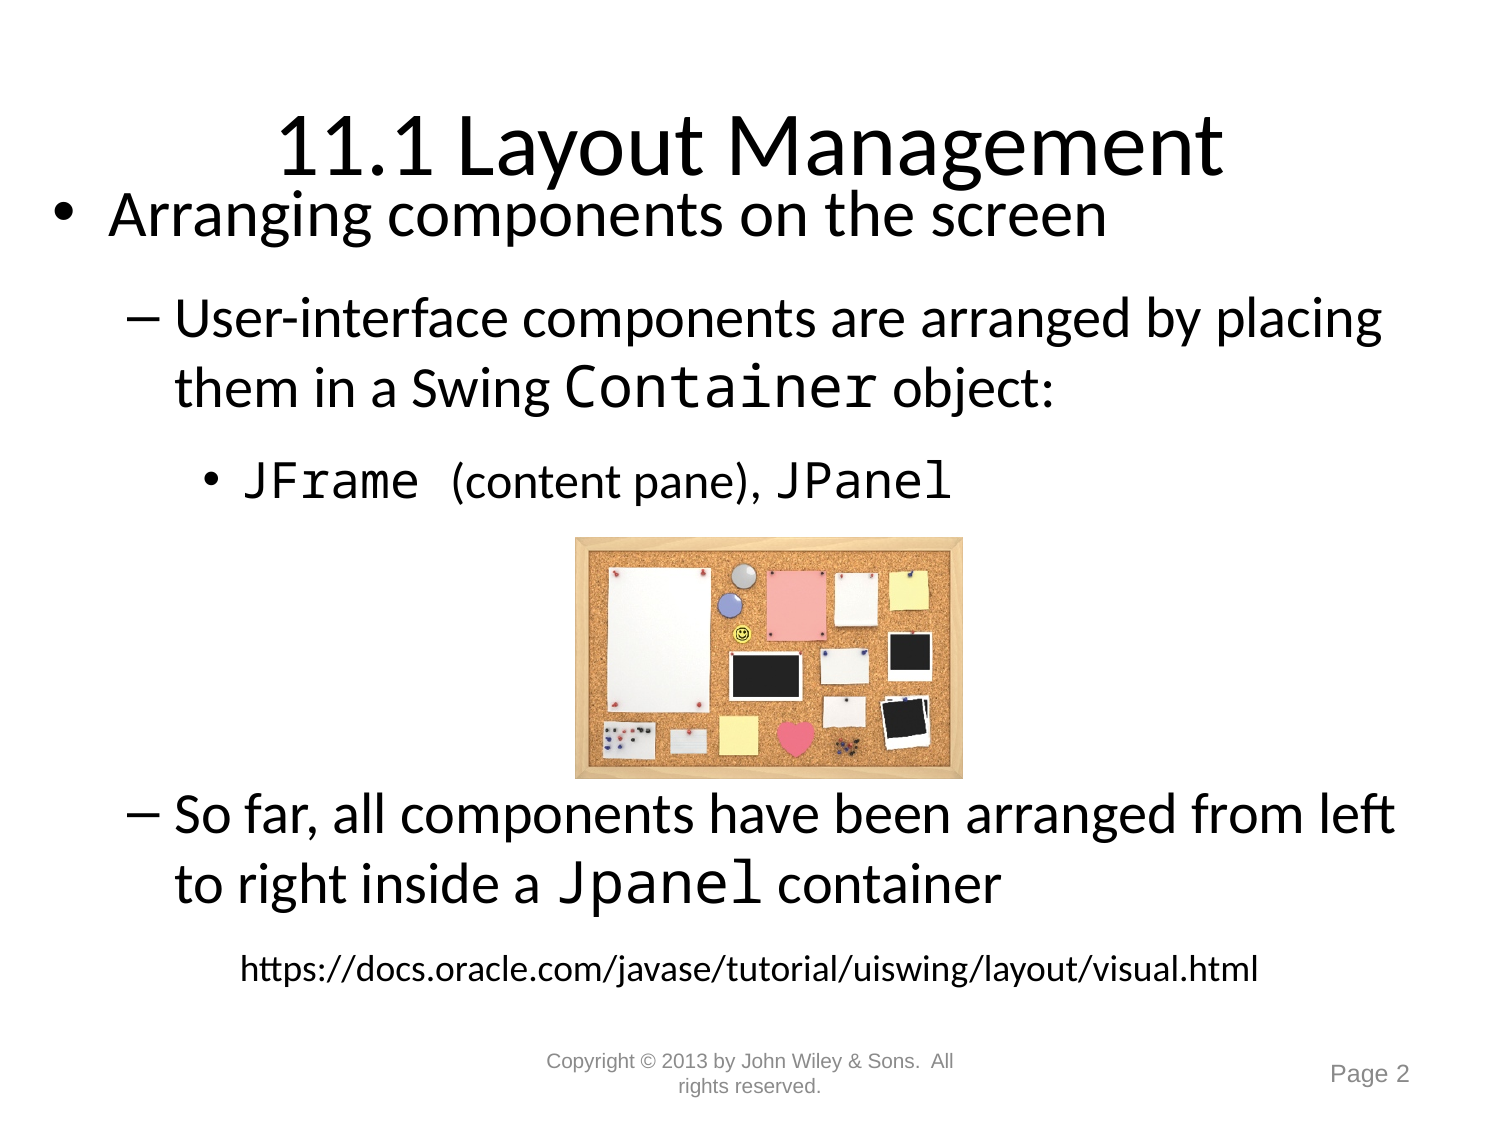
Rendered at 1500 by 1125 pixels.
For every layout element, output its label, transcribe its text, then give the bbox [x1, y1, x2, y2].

text_box https://docs.oracle.com/javase/tutorial/uiswing/layout/visual.html [225, 936, 1400, 997]
footer Copyright © 2013 by John Wiley & Sons. All rights reserved. [512, 1042, 988, 1103]
picture [574, 537, 963, 779]
list Arranging components on the screen User-interface components are arranged by placing them in a Swing Container object: JFrame (content pane), JPanel So far, all components have been arranged from left to right inside a Jpanel container [37, 162, 1450, 1000]
slide_number Page 2 [1074, 1042, 1425, 1103]
title 11.1 Layout Management [75, 45, 1425, 162]
